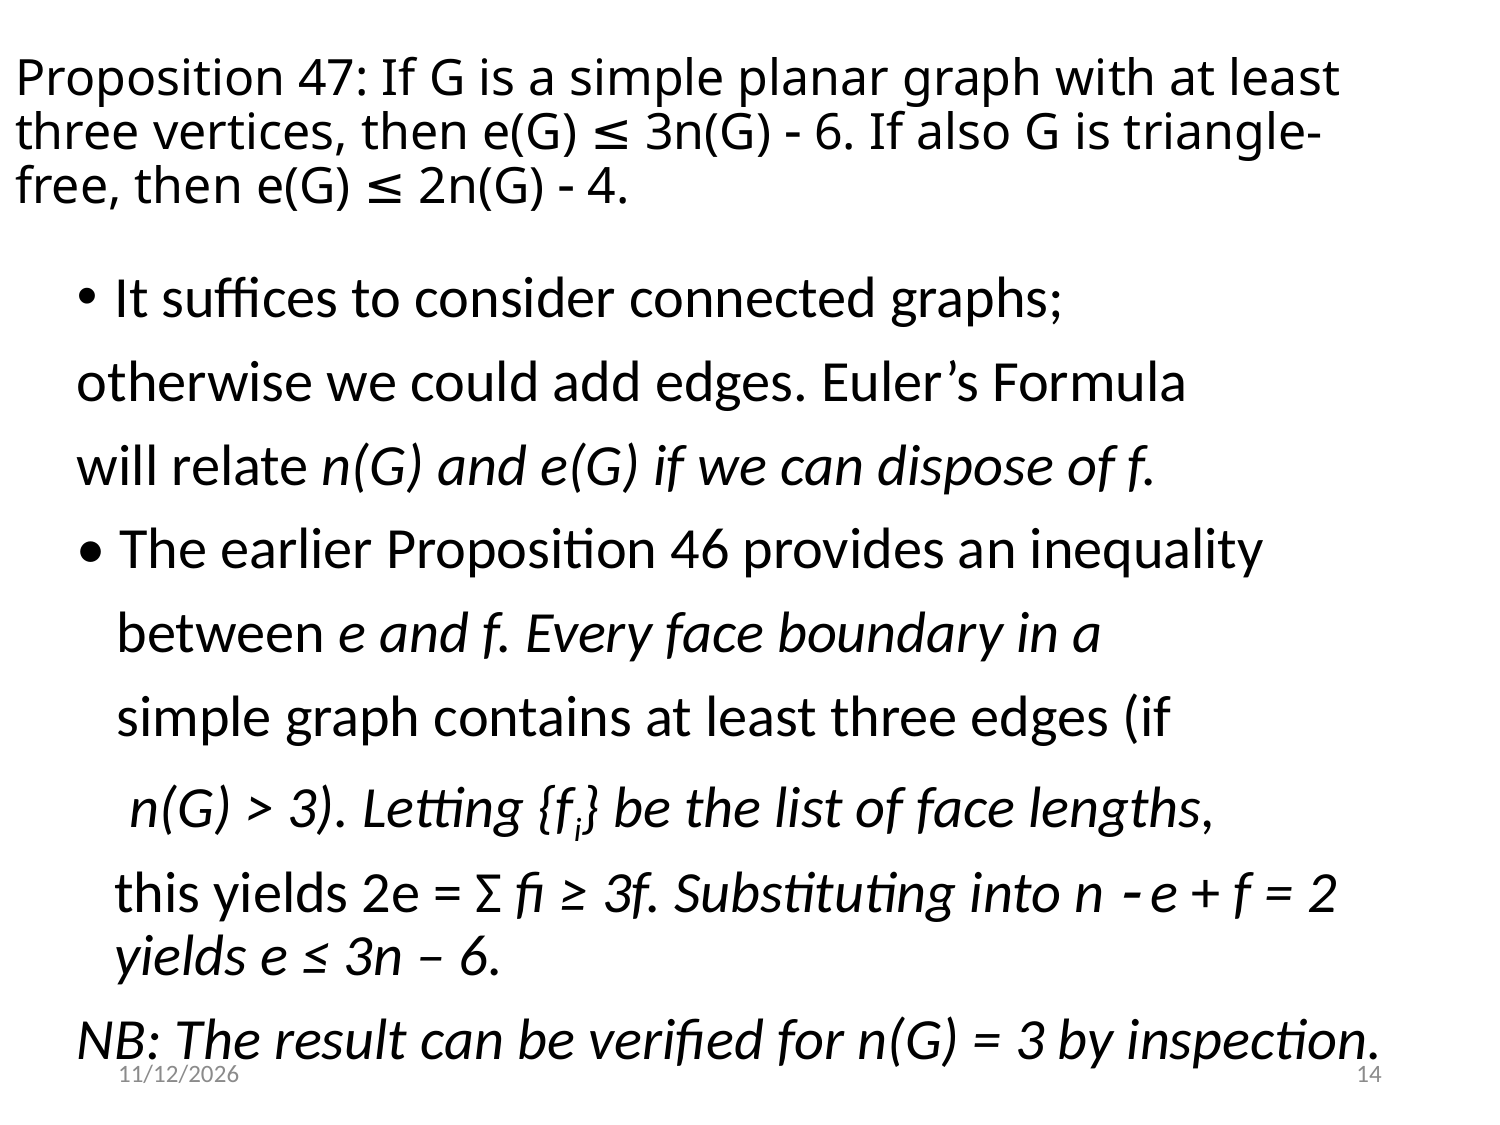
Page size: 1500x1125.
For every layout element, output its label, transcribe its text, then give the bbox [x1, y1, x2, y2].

slide_number 14 [1059, 1042, 1397, 1103]
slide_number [103, 1042, 441, 1103]
title Proposition 47: If G is a simple planar graph with at least three vertices, then e(G) ≤ 3n(G)  6. If also G is triangle-free, then e(G) ≤ 2n(G)  4. [0, 30, 1436, 236]
list It suffices to consider connected graphs; otherwise we could add edges. Euler’s Formula will relate n(G) and e(G) if we can dispose of f. • The earlier Proposition 46 provides an inequality between e and f. Every face boundary in a simple graph contains at least three edges (if n(G) > 3). Letting {fi} be the list of face lengths, this yields 2e = Σ fi ≥ 3f. Substituting into n  e + f = 2 yields e ≤ 3n – 6. NB: The result can be verified for n(G) = 3 by inspection. [61, 259, 1455, 1096]
